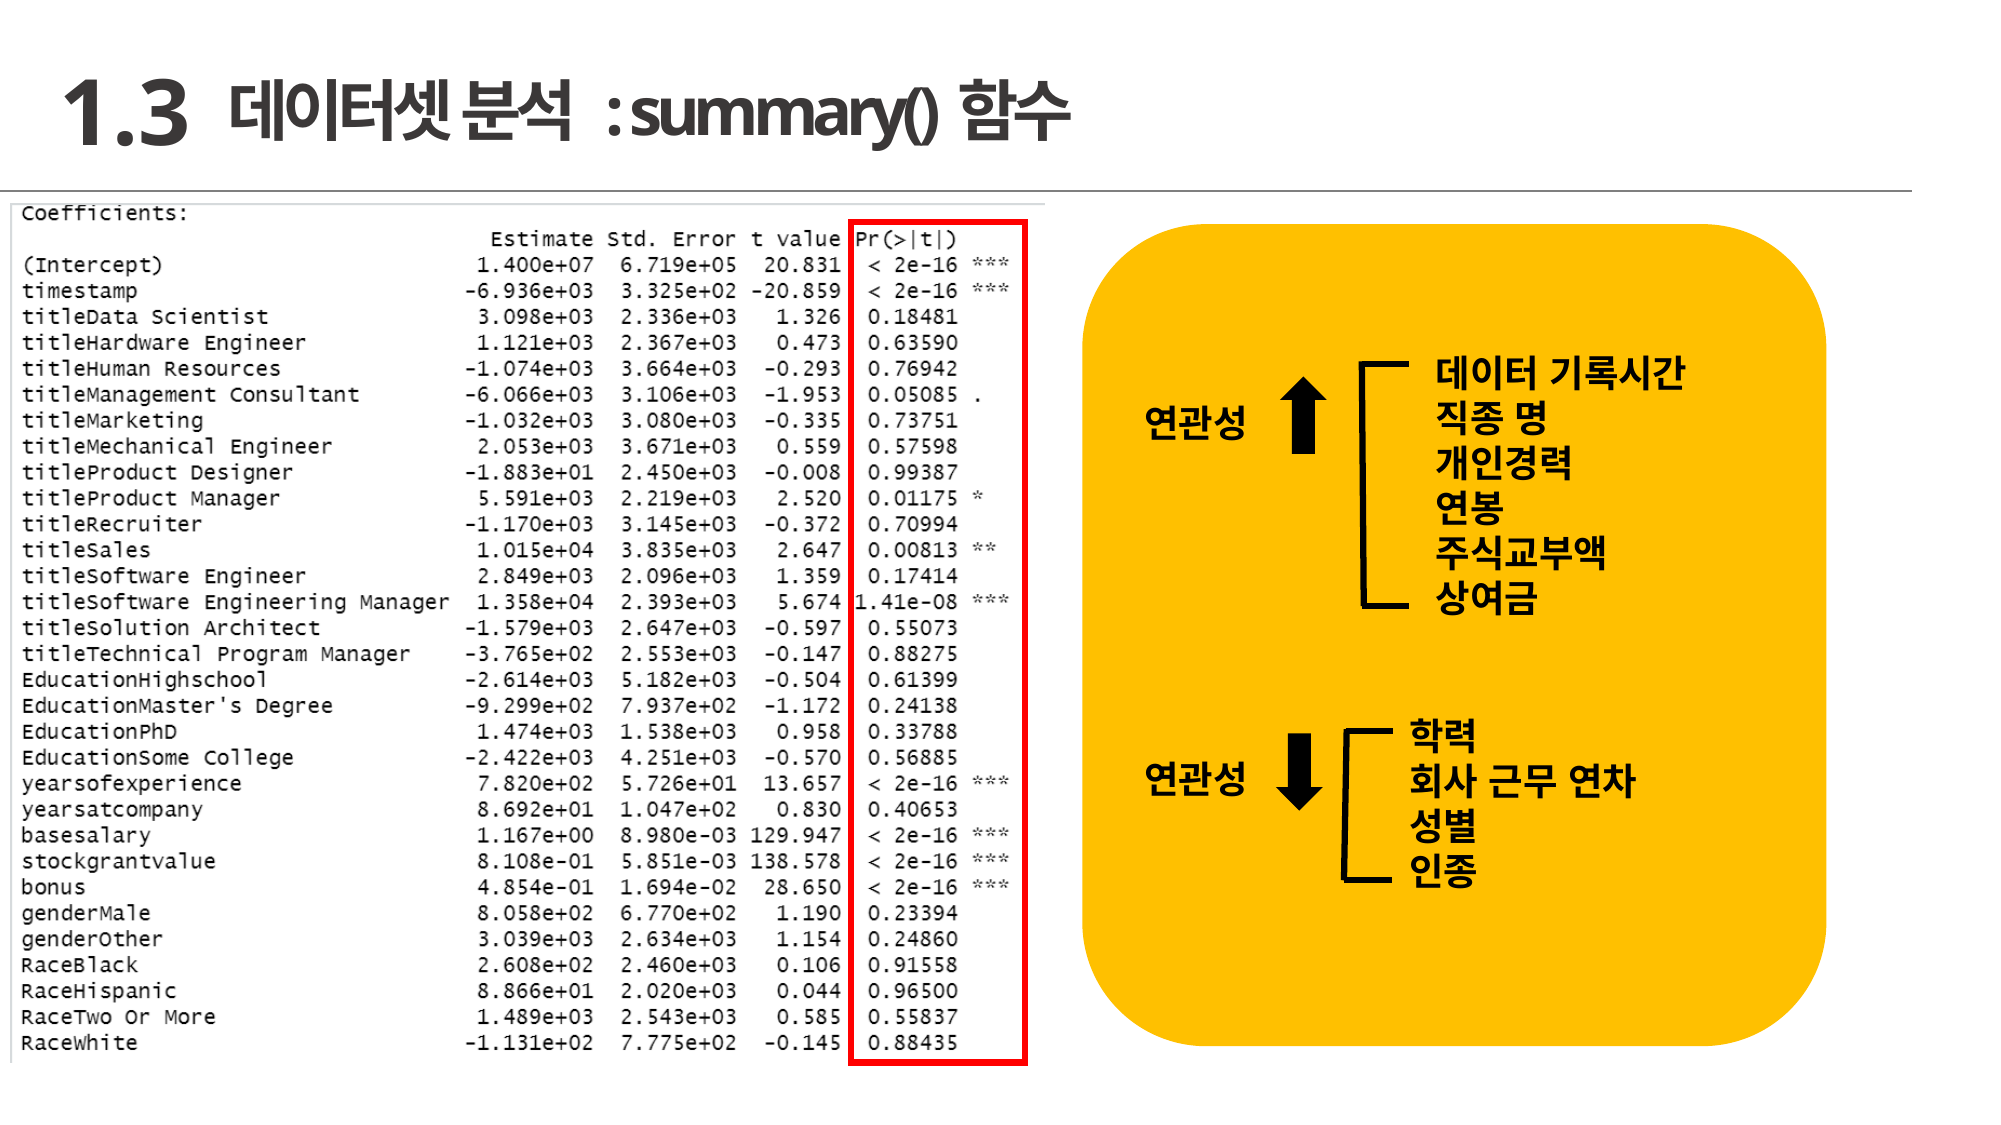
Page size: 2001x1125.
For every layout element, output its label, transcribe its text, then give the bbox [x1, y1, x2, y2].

text_box 연관성 [1129, 393, 1311, 453]
text_box 1.3 [44, 46, 225, 172]
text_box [1343, 729, 1347, 881]
text_box [1082, 224, 1827, 1047]
text_box 연관성 [1129, 748, 1311, 809]
text_box 데이터 기록시간 직종 명 개인경력 연봉 주식교부액 상여금 [1420, 342, 1779, 628]
text_box [1311, 787, 1323, 799]
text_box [10, 203, 1045, 1063]
text_box [1286, 376, 1327, 454]
text_box [1287, 733, 1311, 748]
text_box 데이터셋 분석 : summary()함수 [225, 61, 1166, 157]
text_box 학력 회사 근무 연차 성별 인종 [1394, 705, 1753, 901]
